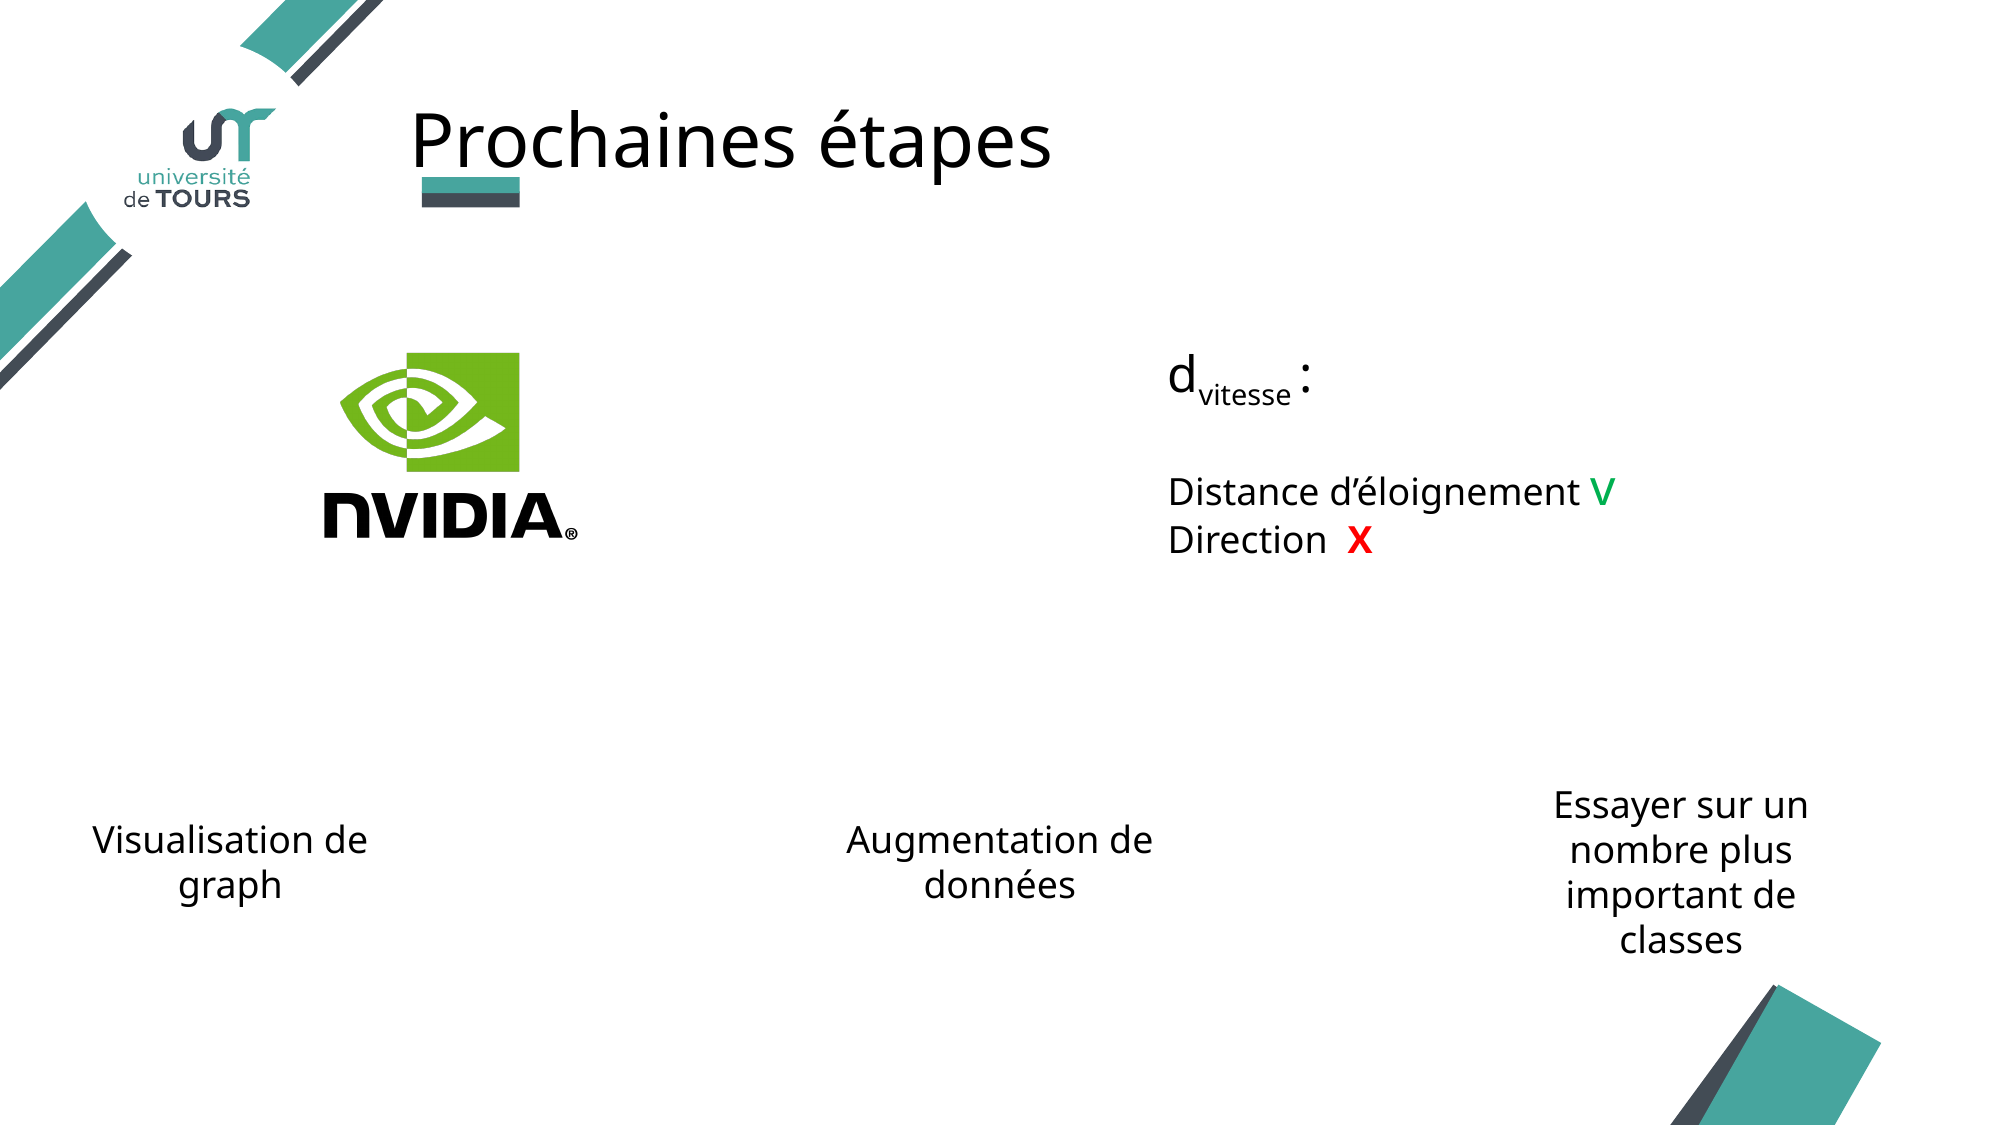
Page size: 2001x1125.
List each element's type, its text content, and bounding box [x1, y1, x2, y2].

picture [299, 330, 587, 561]
text_box [1668, 983, 1776, 1125]
text_box dvitesse : Distance d’éloignement v Direction X [1152, 335, 1739, 569]
text_box [1697, 983, 1883, 1125]
text_box [0, 249, 132, 392]
text_box [291, 0, 385, 86]
text_box Augmentation de données [808, 808, 1192, 914]
text_box [0, 201, 116, 362]
text_box [76, 38, 325, 276]
text_box Visualisation de graph [38, 808, 422, 914]
text_box Essayer sur un nombre plus important de classes [1489, 774, 1873, 969]
text_box [240, 0, 360, 72]
picture [119, 76, 282, 239]
text_box [421, 194, 521, 208]
text_box Prochaines étapes [394, 84, 1425, 190]
text_box [421, 176, 521, 194]
